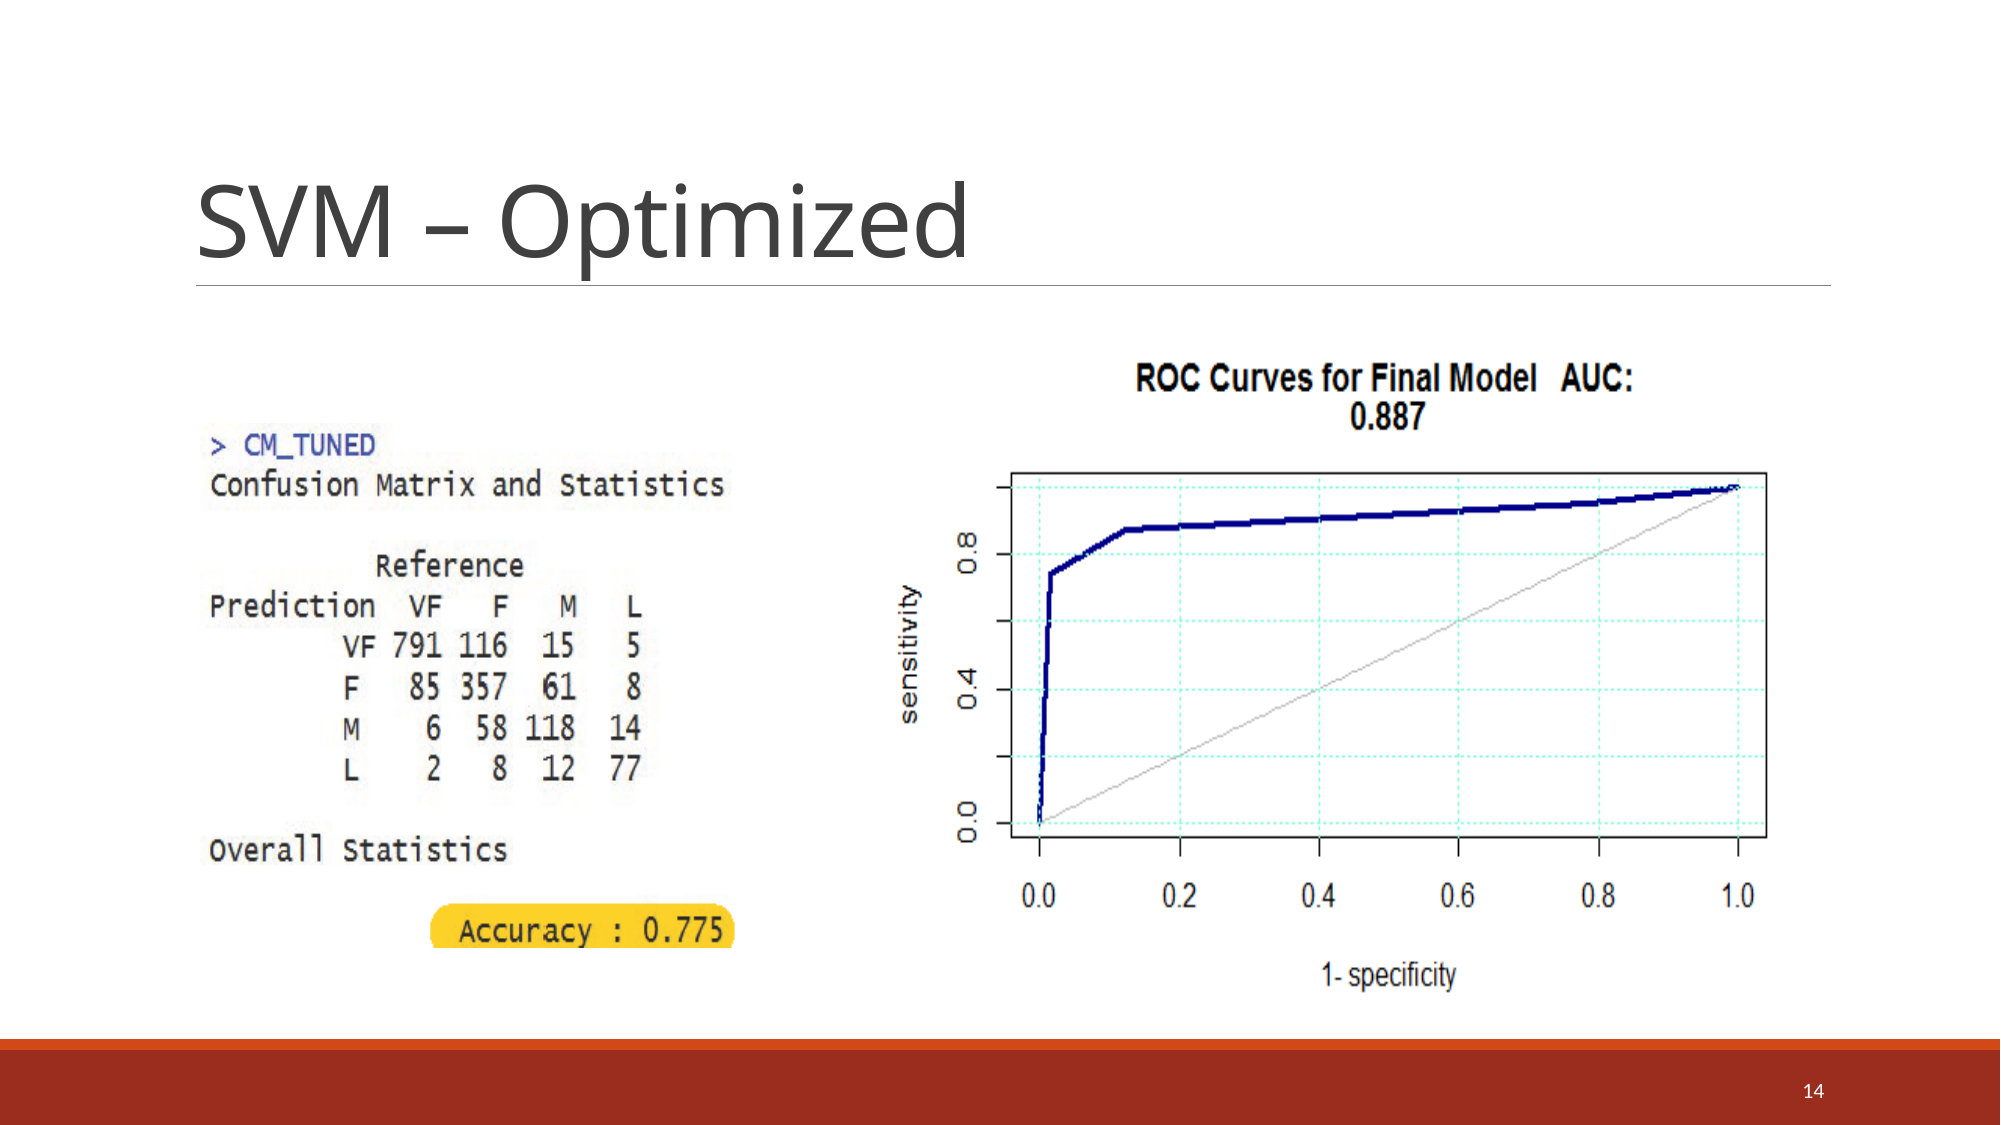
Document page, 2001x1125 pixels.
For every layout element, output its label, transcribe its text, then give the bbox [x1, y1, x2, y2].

title SVM – Optimized [180, 47, 1830, 285]
slide_number 14 [1624, 1059, 1840, 1120]
picture [199, 315, 1831, 1035]
